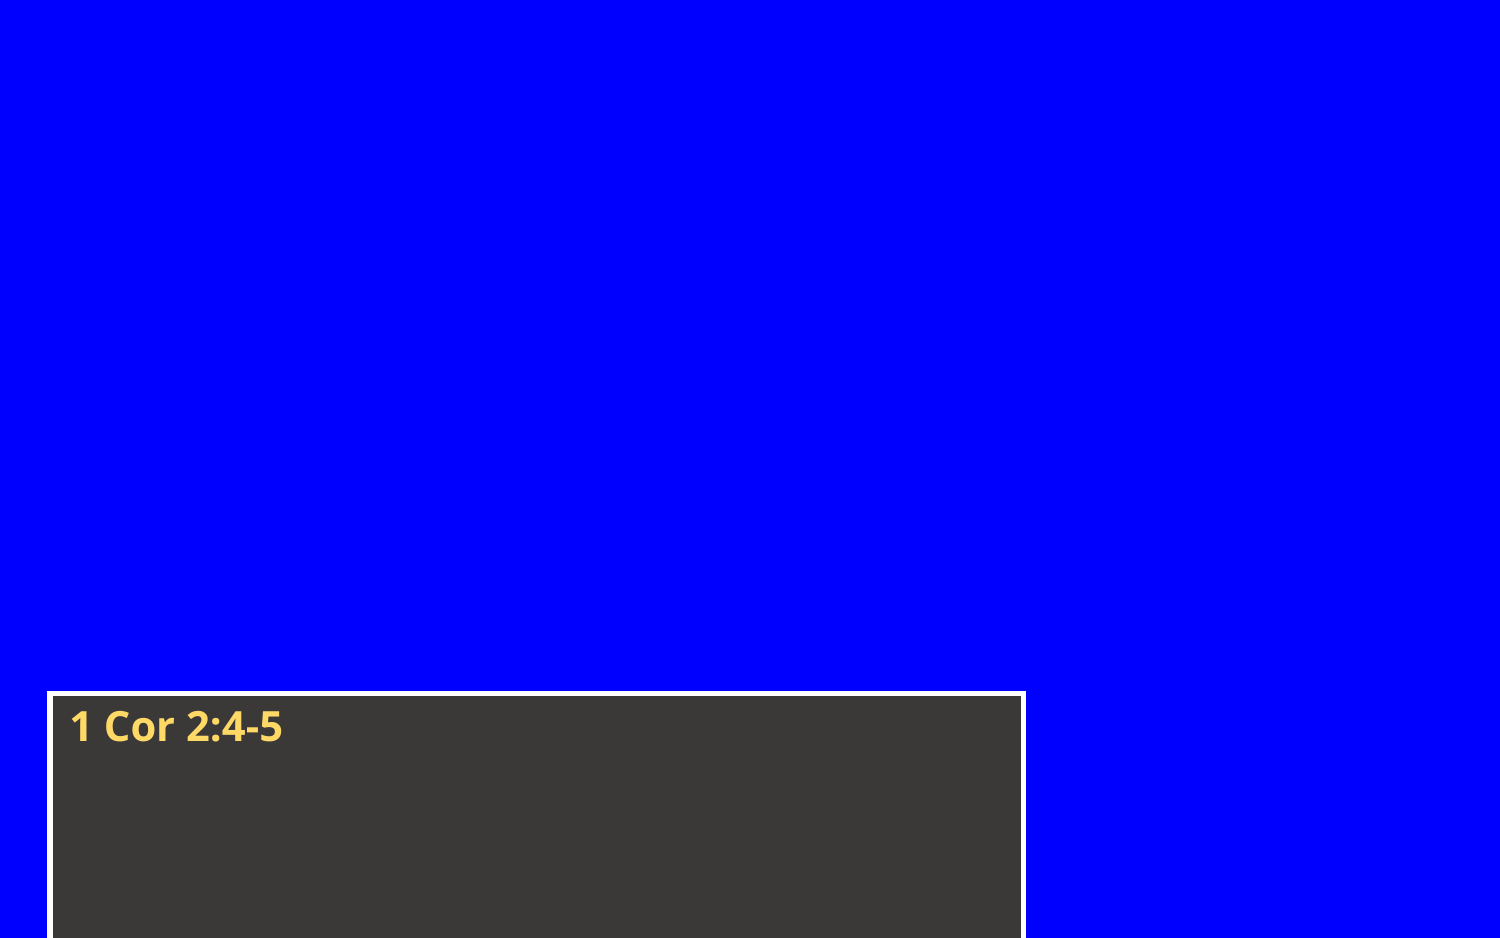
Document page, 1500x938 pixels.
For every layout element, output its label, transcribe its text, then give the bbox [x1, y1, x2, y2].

text_box 1 Cor 2:4-5 5 That your faith should not stand in the wisdom of men, but in the power of God. [50, 693, 1024, 938]
